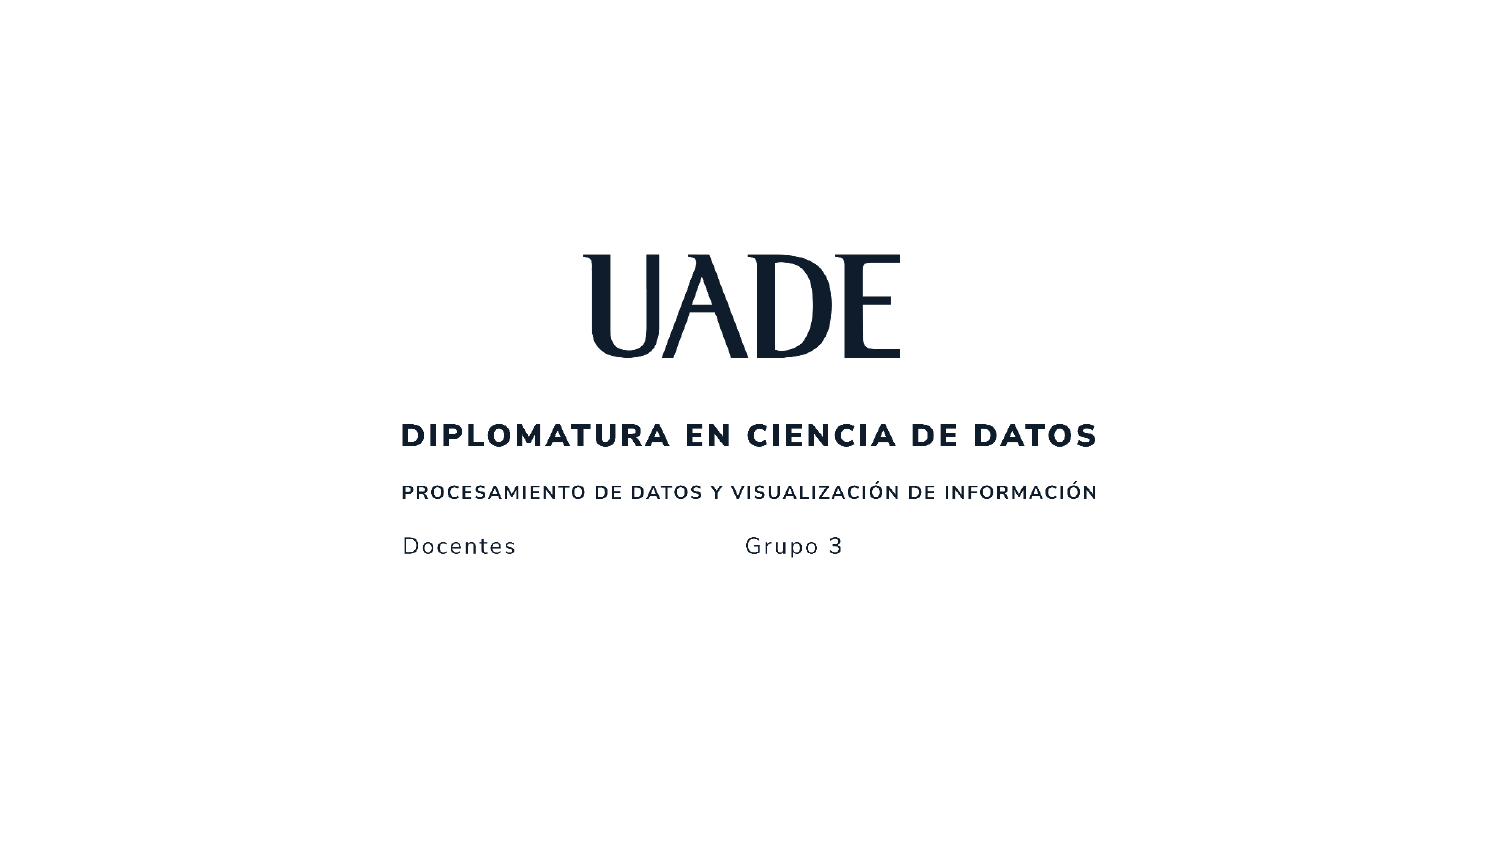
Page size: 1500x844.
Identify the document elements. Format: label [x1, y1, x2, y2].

picture [0, 0, 1500, 582]
